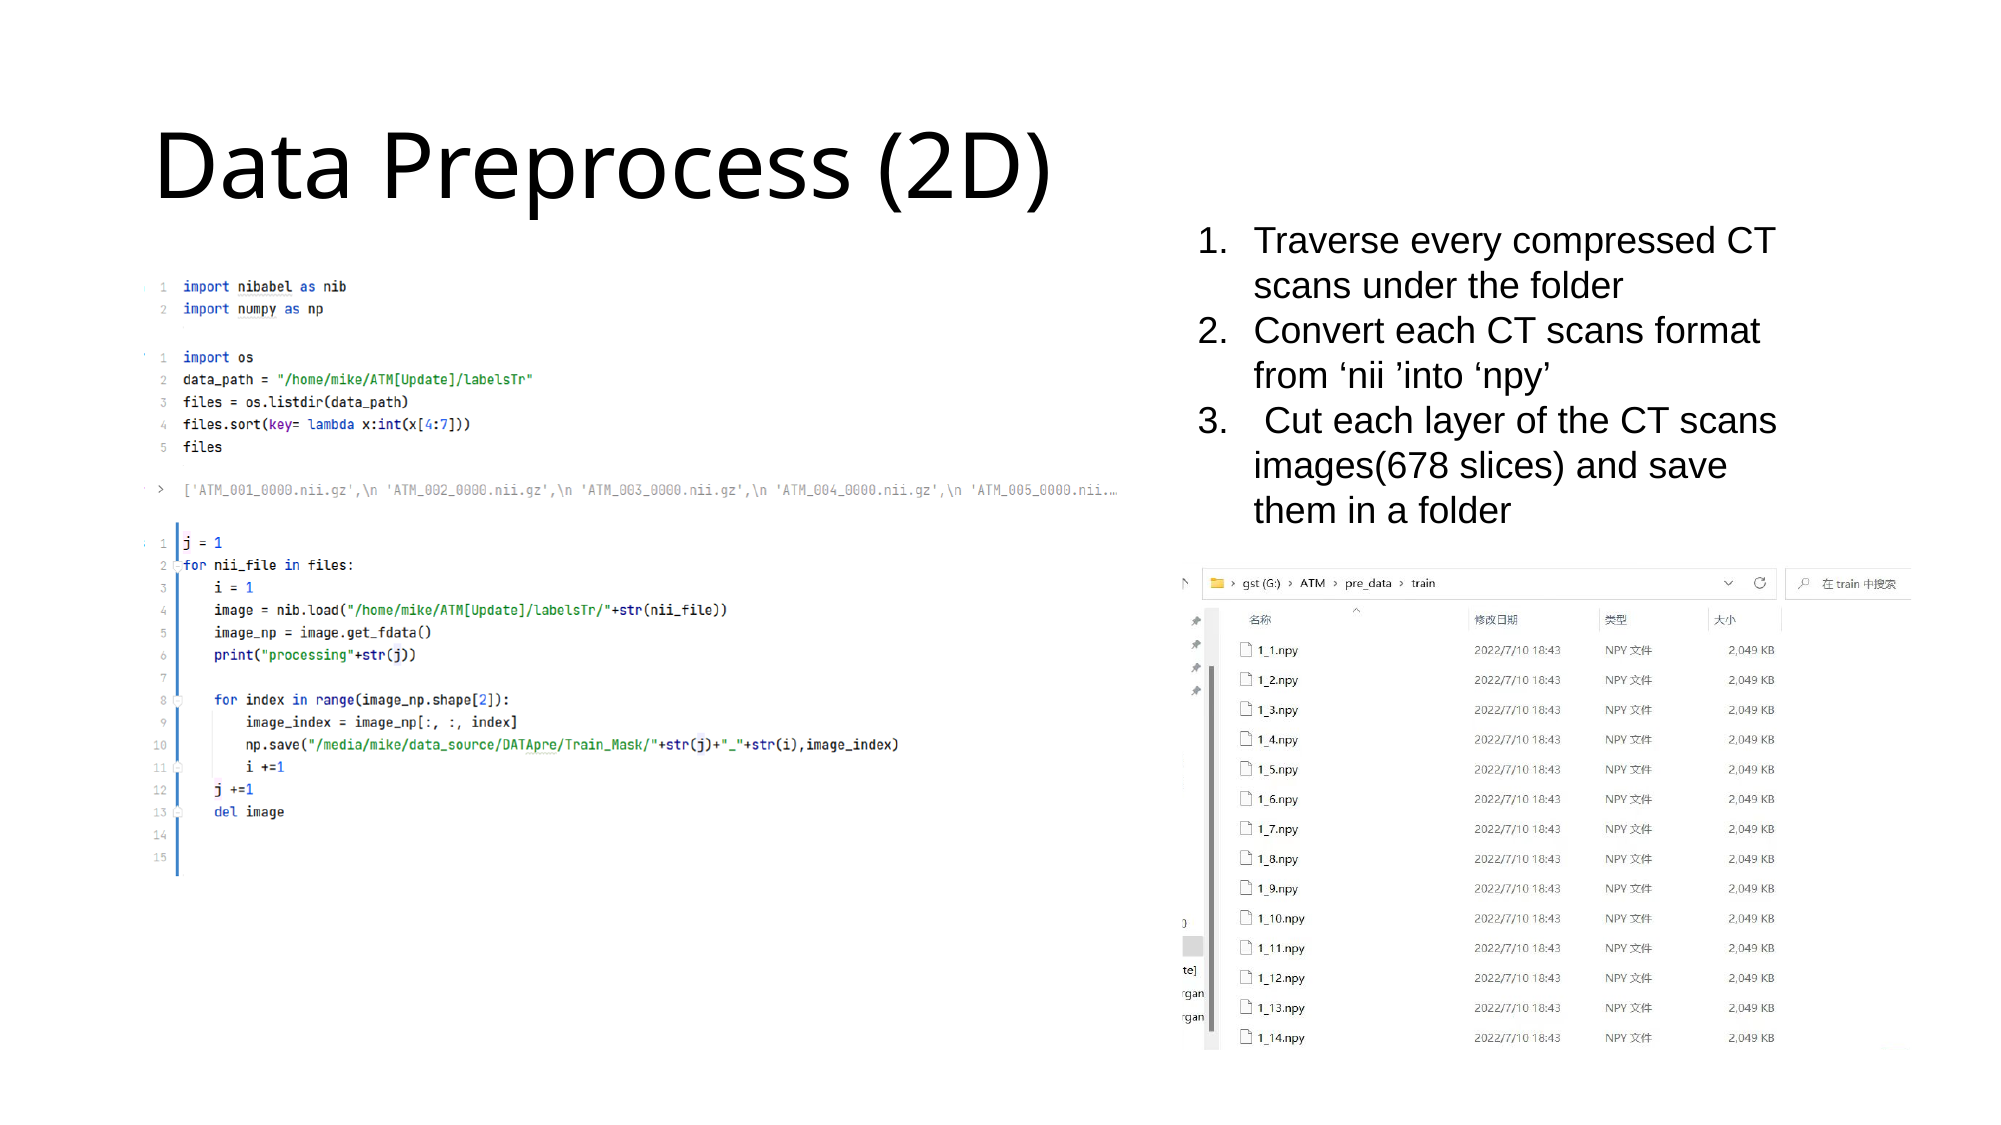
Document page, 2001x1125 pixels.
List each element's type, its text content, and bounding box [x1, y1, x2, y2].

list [144, 274, 1155, 886]
text_box Traverse every compressed CT scans under the folder Convert each CT scans format from ‘nii ’into ‘npy’ Cut each layer of the CT scans images(678 slices) and save them in a folder [1182, 208, 1828, 539]
title Data Preprocess (2D) [137, 59, 1863, 278]
picture [1182, 562, 1912, 1050]
